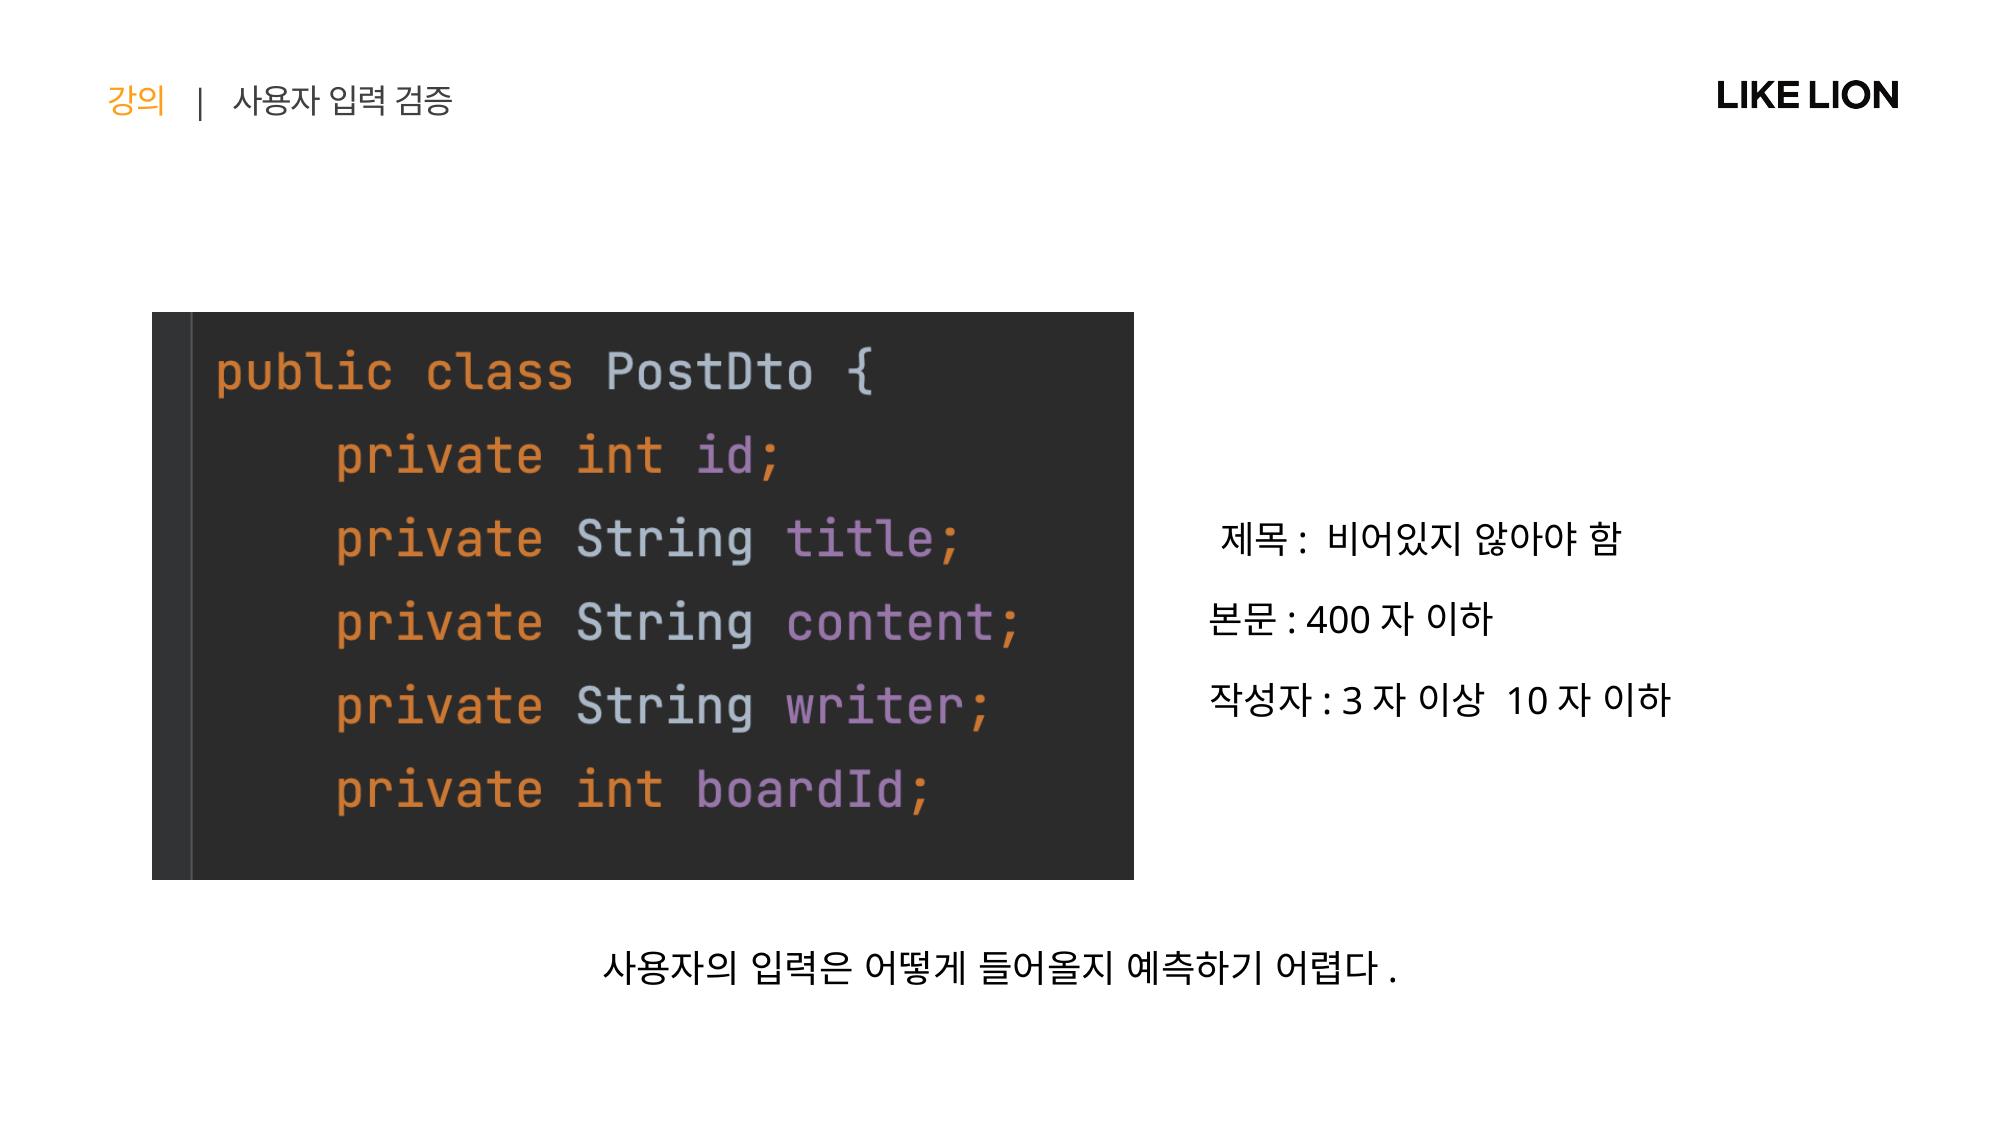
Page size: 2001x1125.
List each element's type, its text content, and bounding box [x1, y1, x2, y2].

text_box 본문: 400자 이하 [1194, 589, 1510, 649]
text_box 사용자의 입력은 어떻게 들어올지 예측하기 어렵다. [587, 937, 1413, 998]
picture [152, 312, 1134, 880]
text_box 제목: 비어있지 않아야 함 [1205, 508, 1639, 569]
picture [1718, 80, 1898, 109]
text_box 작성자: 3자 이상 10자 이하 [1194, 669, 1687, 730]
text_box 강의 | 사용자 입력 검증 [92, 72, 866, 128]
